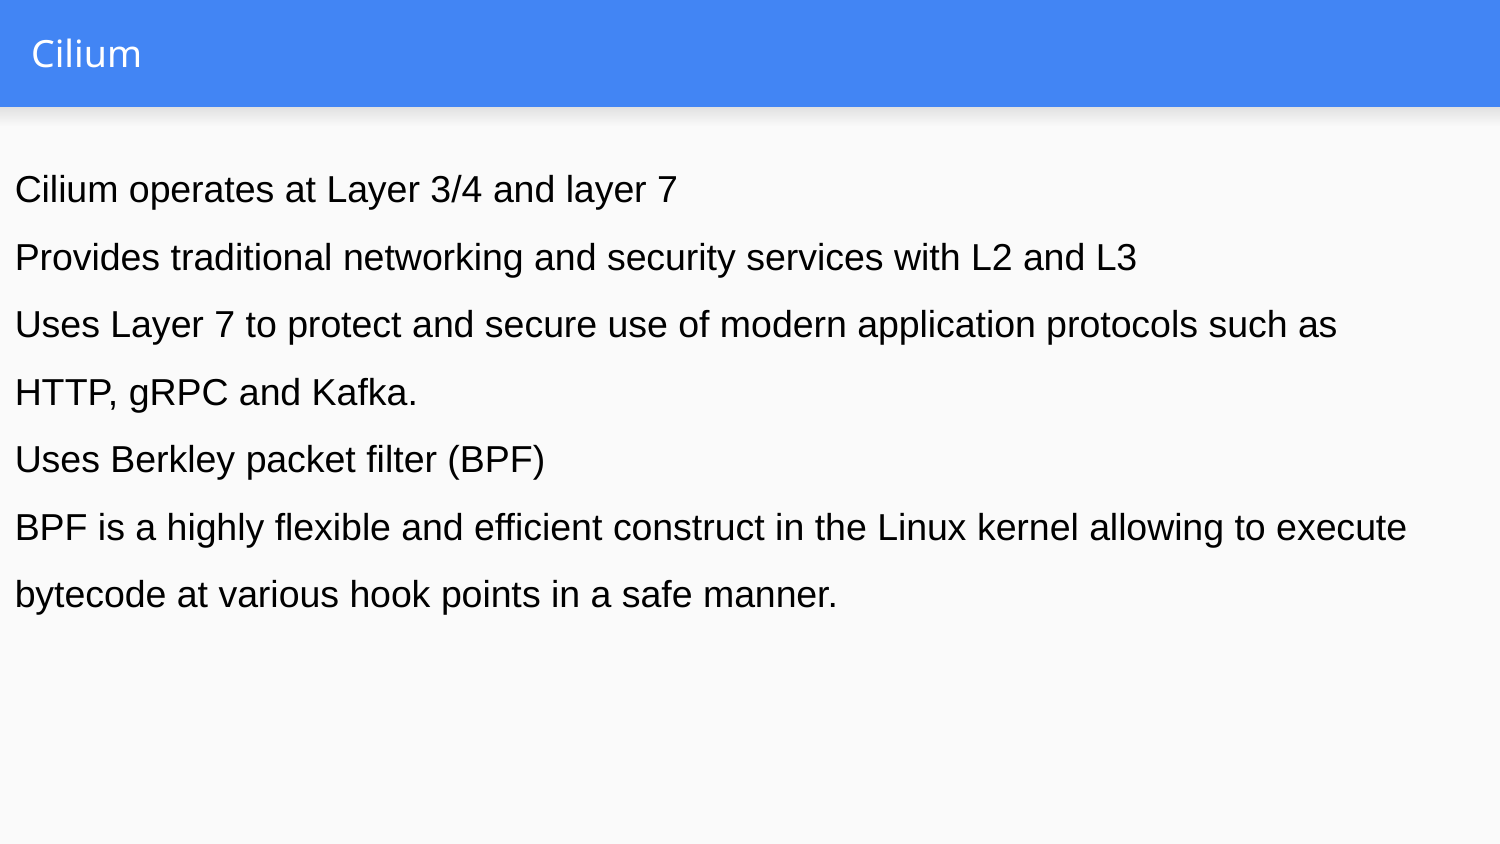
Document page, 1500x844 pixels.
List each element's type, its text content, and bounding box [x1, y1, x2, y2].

title Cilium [16, 2, 1464, 102]
text_box Cilium operates at Layer 3/4 and layer 7 Provides traditional networking and security services with L2 and L3 Uses Layer 7 to protect and secure use of modern application protocols such as HTTP, gRPC and Kafka. Uses Berkley packet filter (BPF) BPF is a highly flexible and efficient construct in the Linux kernel allowing to execute bytecode at various hook points in a safe manner. [0, 135, 1464, 623]
